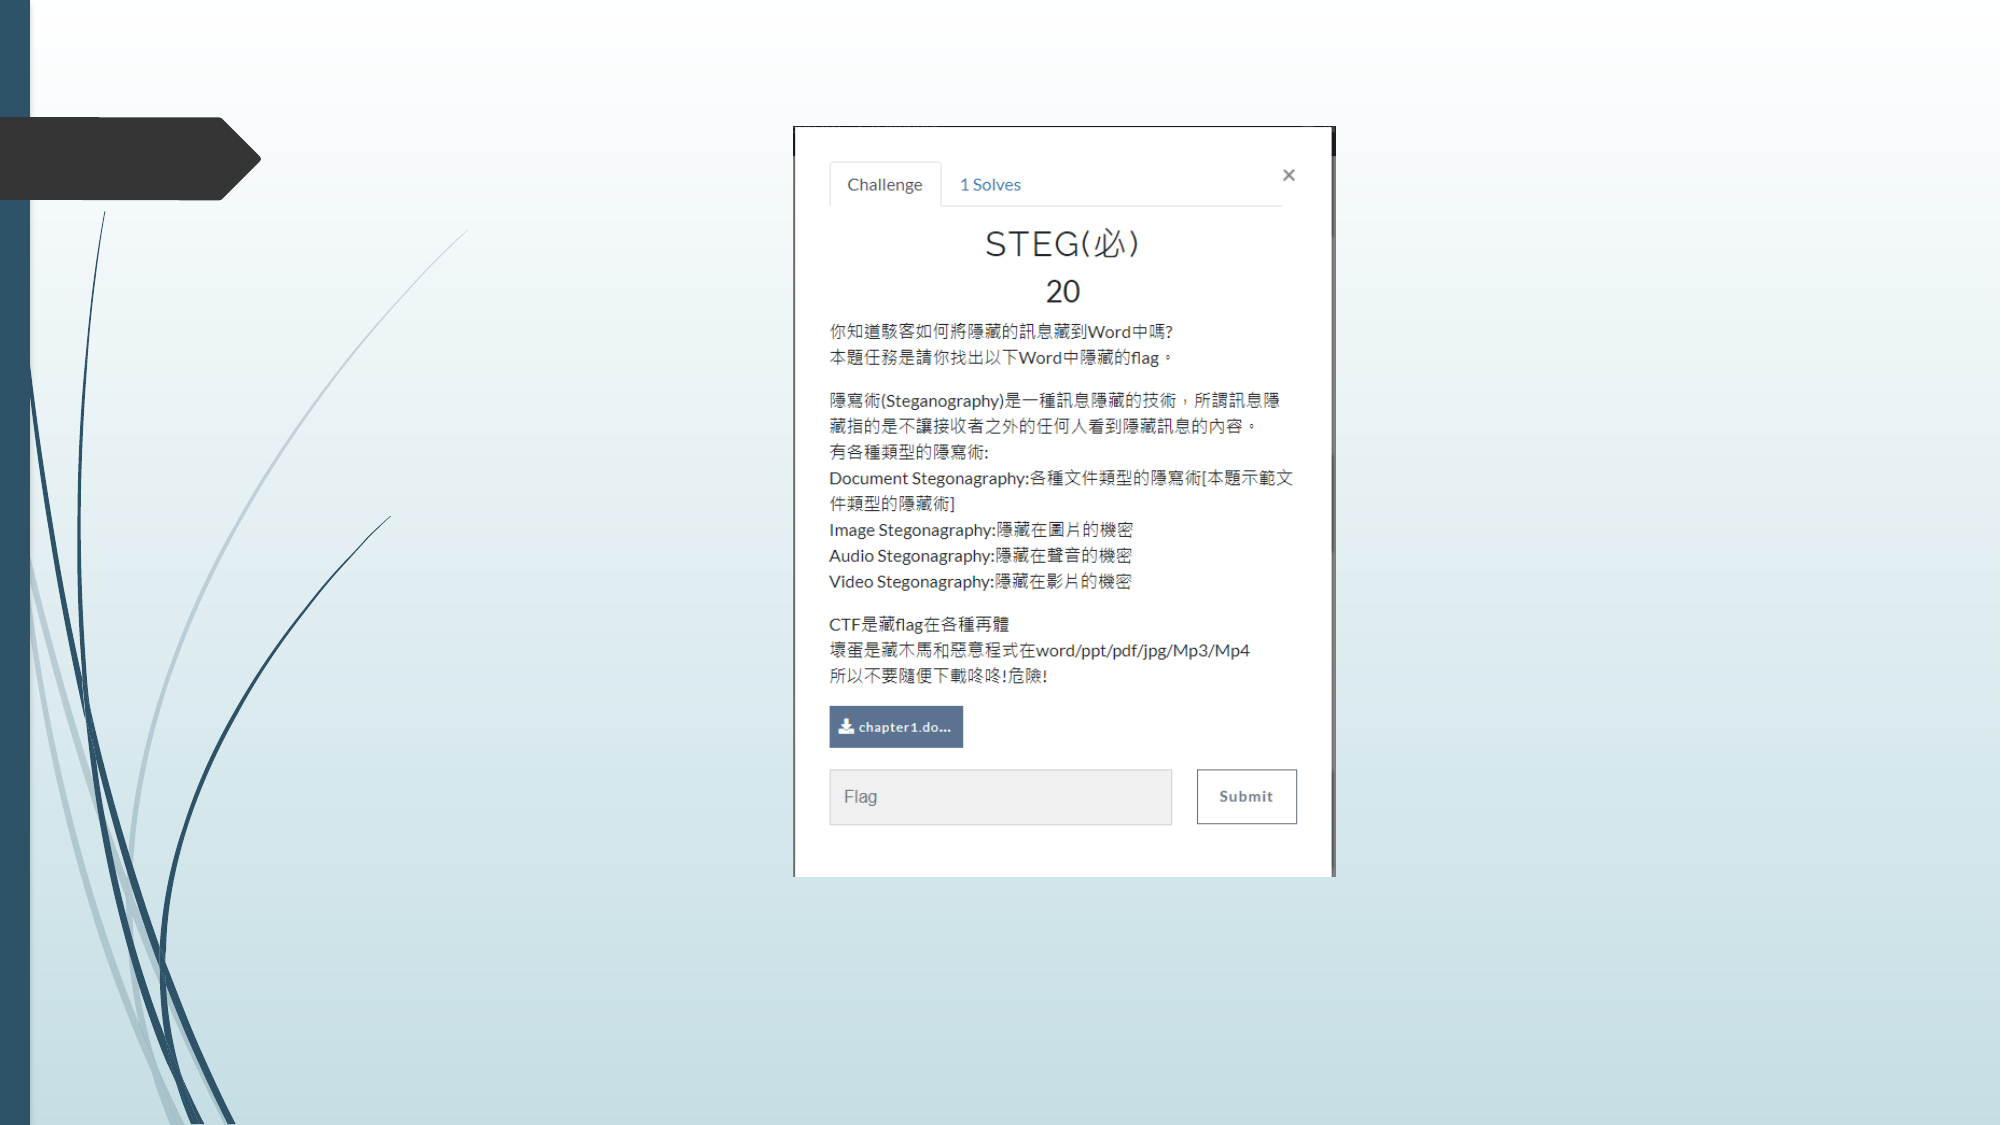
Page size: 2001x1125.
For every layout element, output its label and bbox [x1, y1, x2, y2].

picture [792, 125, 1336, 877]
